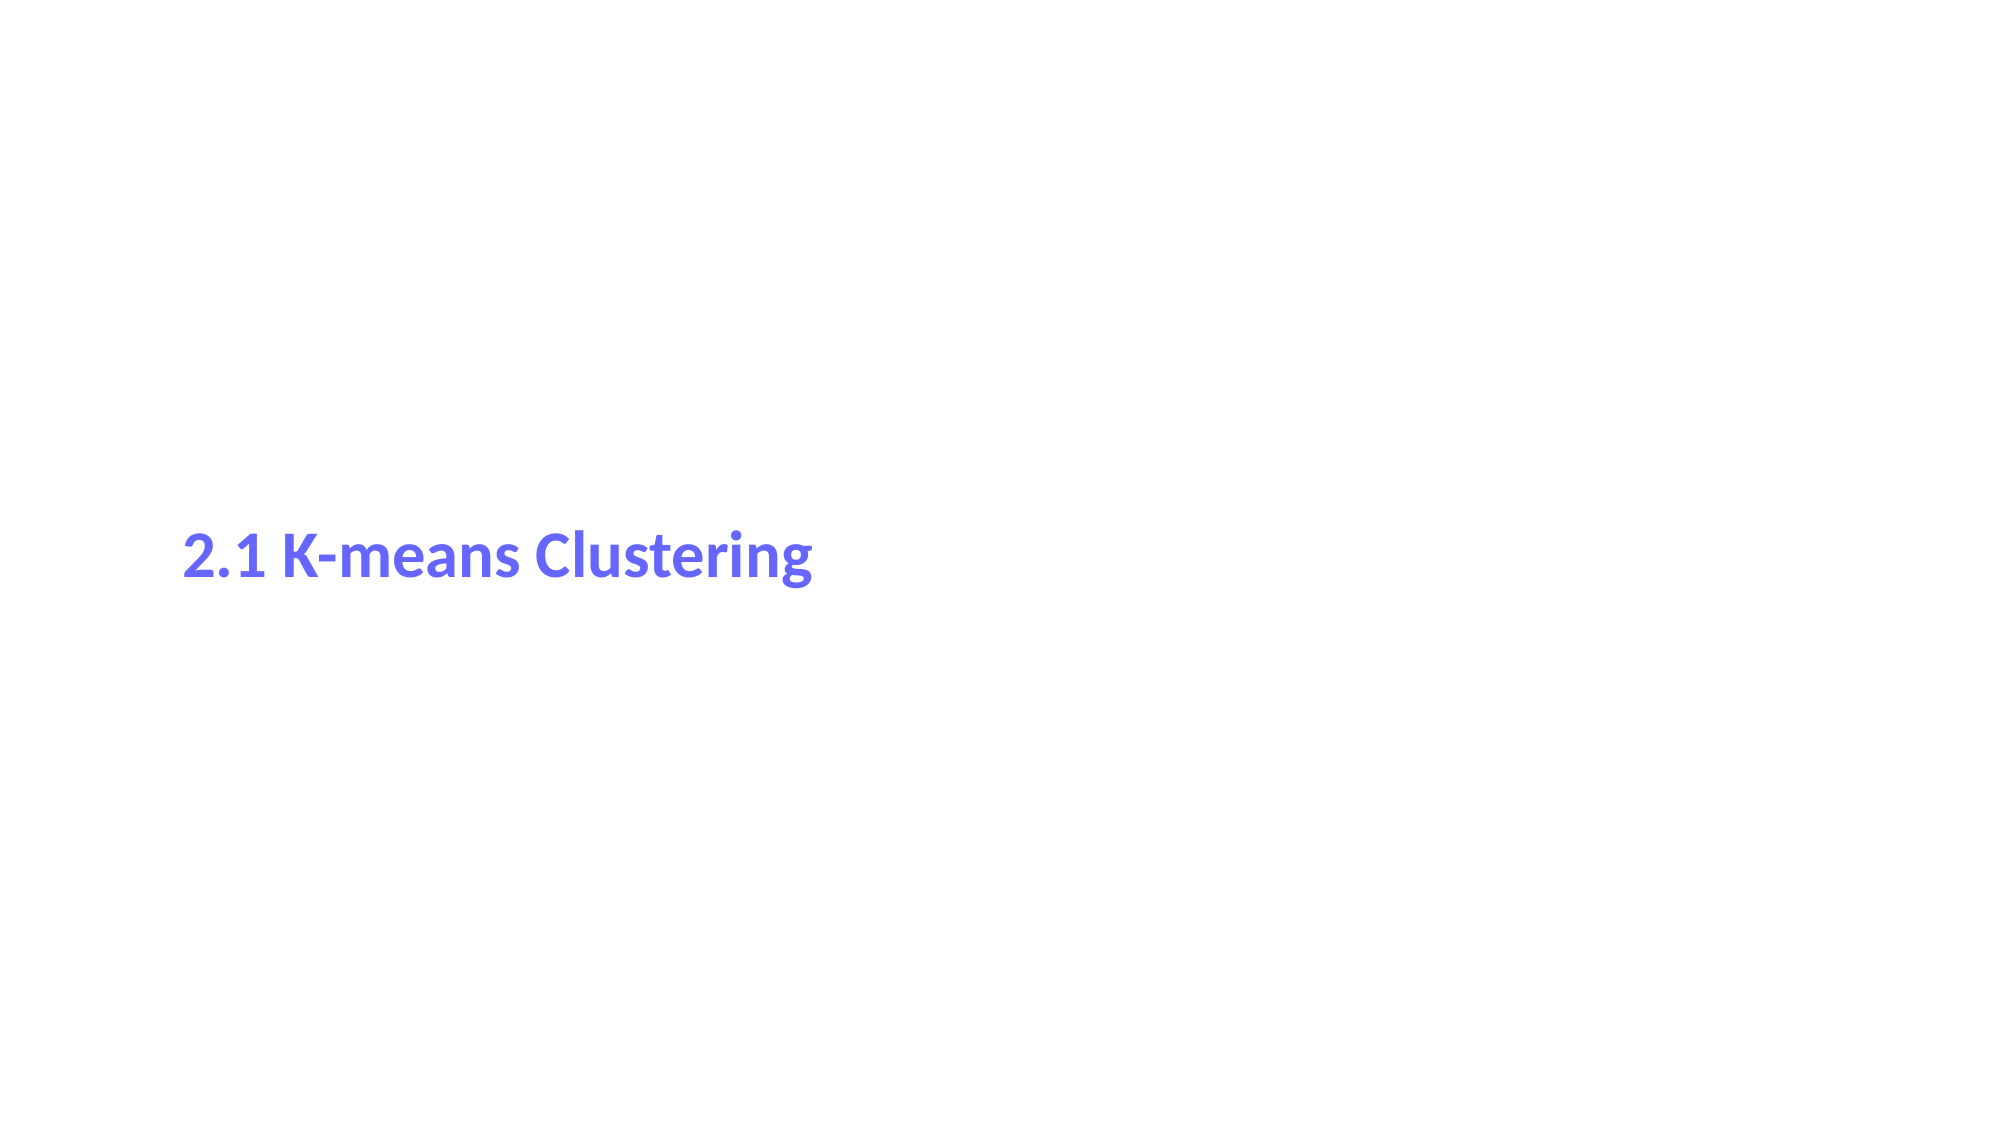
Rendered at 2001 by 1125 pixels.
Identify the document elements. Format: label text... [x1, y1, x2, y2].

text_box 2.1 K-means Clustering [167, 503, 1621, 599]
